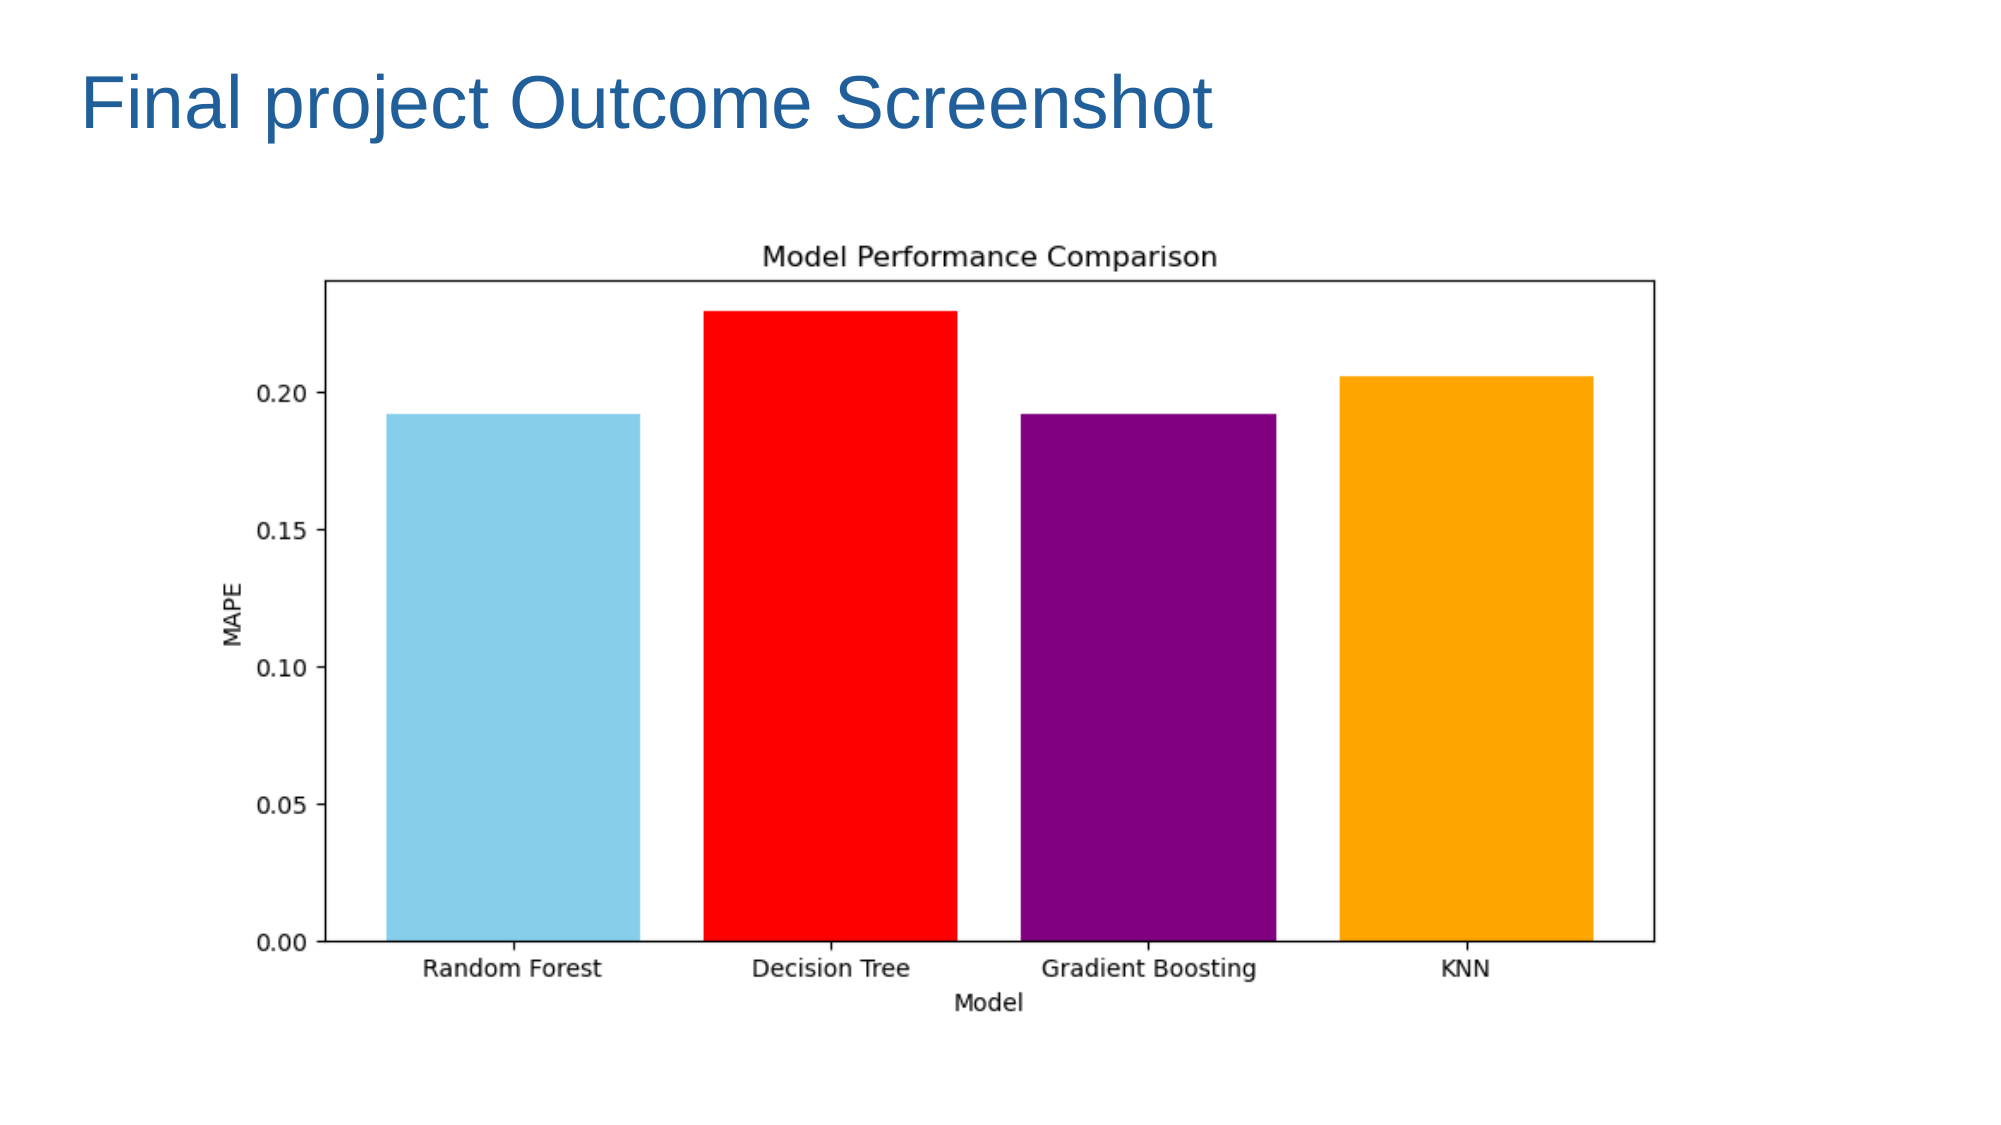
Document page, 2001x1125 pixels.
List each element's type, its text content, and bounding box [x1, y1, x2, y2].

title Final project Outcome Screenshot [65, 38, 1335, 170]
picture [204, 229, 1671, 1033]
